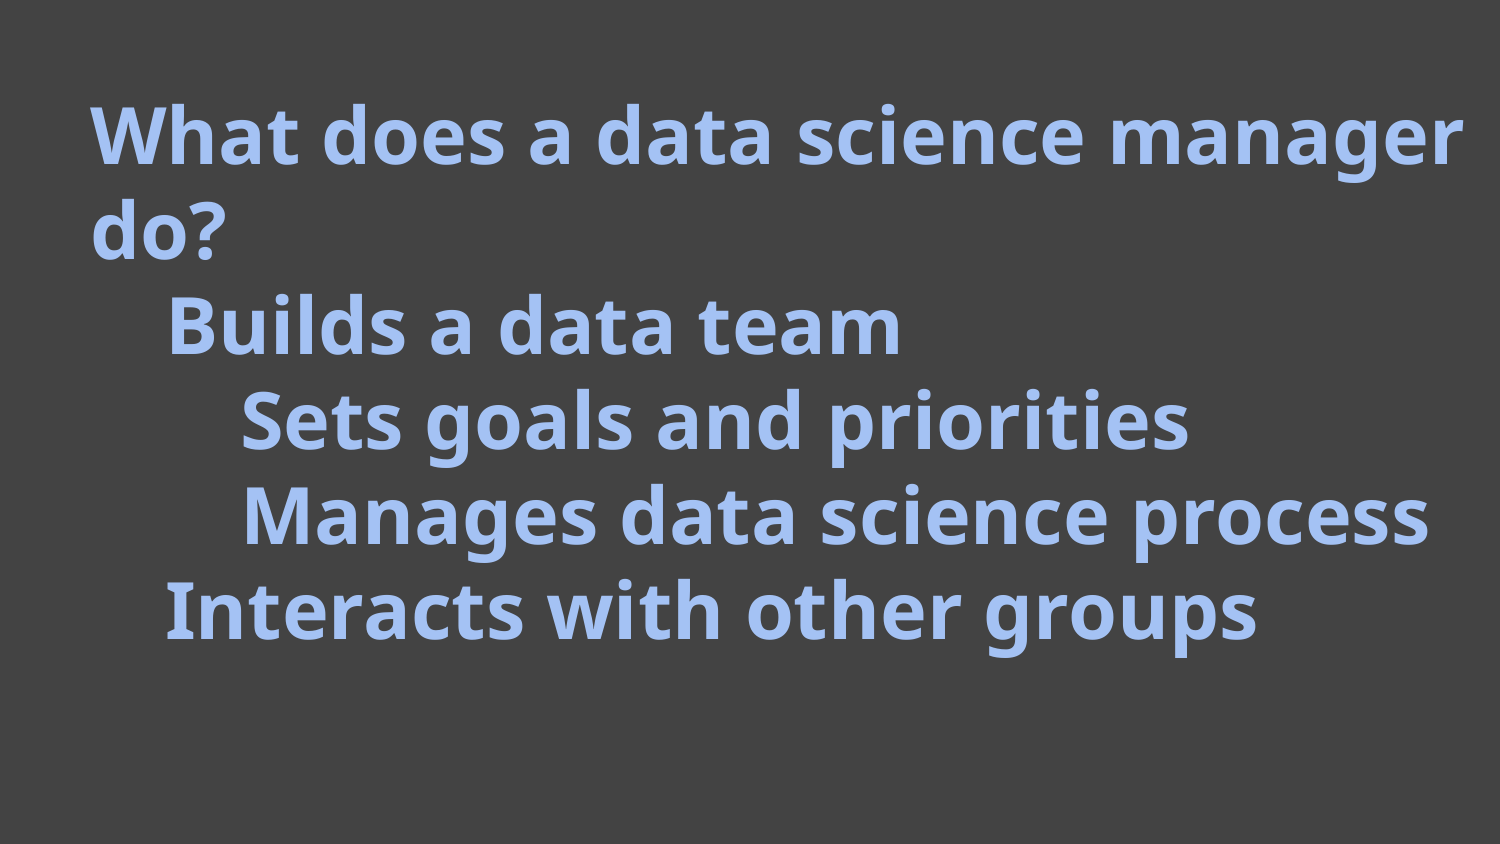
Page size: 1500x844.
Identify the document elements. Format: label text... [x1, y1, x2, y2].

title What does a data science manager do? Builds a data team Sets goals and priorities Manages data science process Interacts with other groups [75, 153, 1492, 771]
